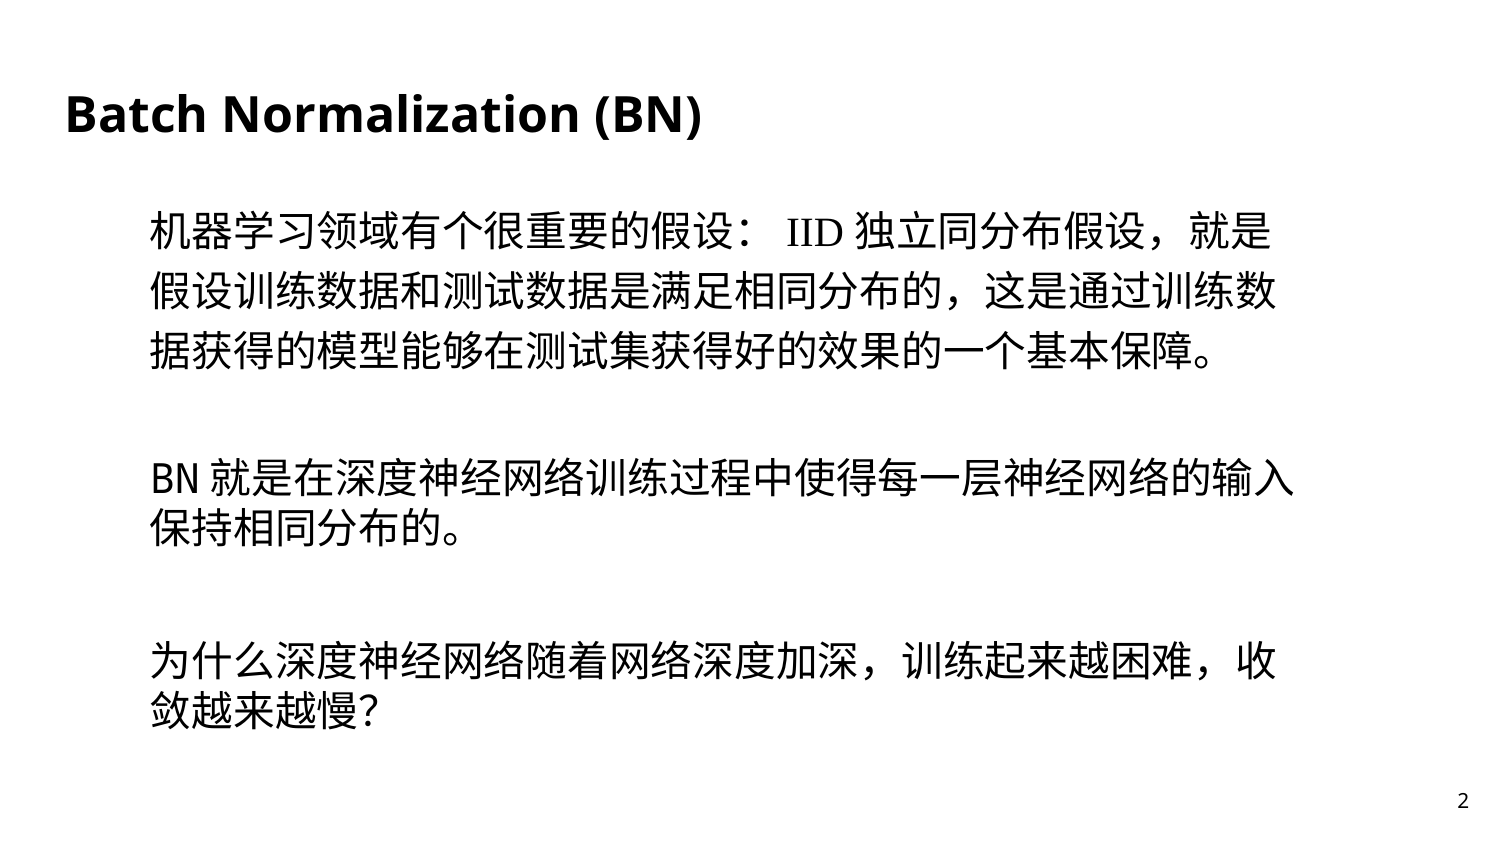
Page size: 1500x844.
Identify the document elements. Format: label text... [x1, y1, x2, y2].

text_box BN就是在深度神经网络训练过程中使得每一层神经网络的输入保持相同分布的。 [135, 444, 1313, 560]
title Batch Normalization (BN) [49, 67, 1448, 173]
text_box 为什么深度神经网络随着网络深度加深，训练起来越困难，收敛越来越慢？ [135, 627, 1313, 743]
slide_number 2 [1394, 769, 1484, 834]
text_box 机器学习领域有个很重要的假设：IID独立同分布假设，就是假设训练数据和测试数据是满足相同分布的，这是通过训练数据获得的模型能够在测试集获得好的效果的一个基本保障。 [135, 137, 1313, 443]
